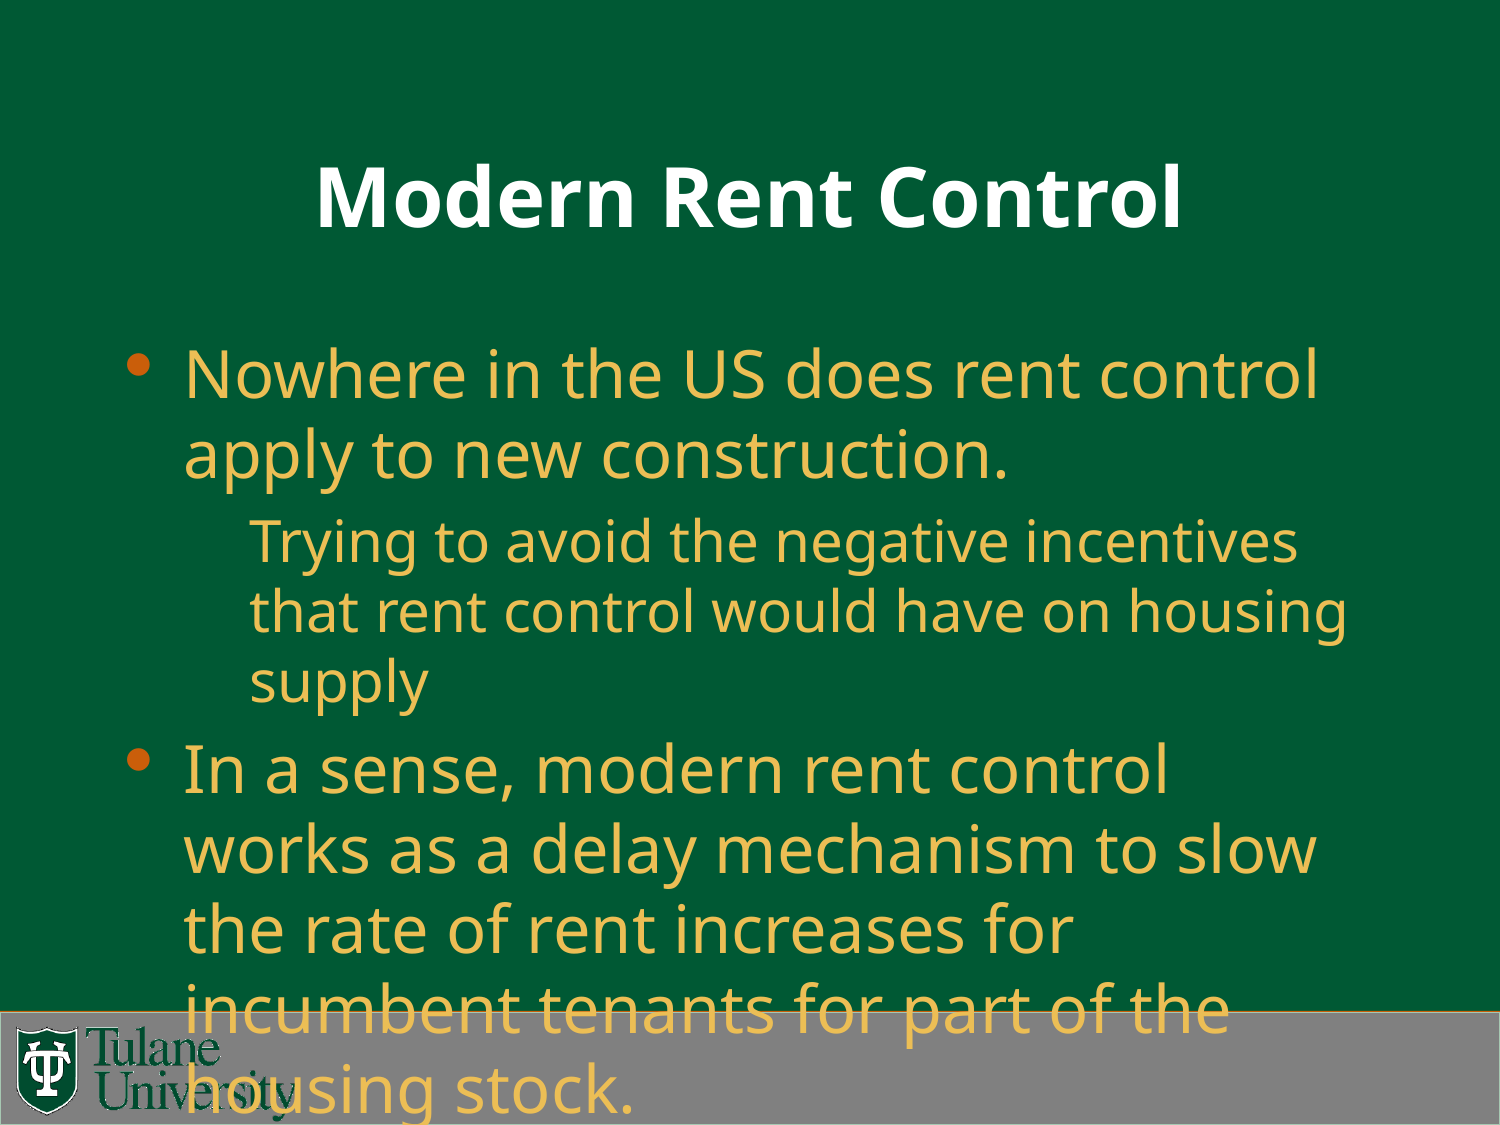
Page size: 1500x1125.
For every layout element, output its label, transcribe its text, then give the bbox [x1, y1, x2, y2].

list Nowhere in the US does rent control apply to new construction. Trying to avoid the negative incentives that rent control would have on housing supply In a sense, modern rent control works as a delay mechanism to slow the rate of rent increases for incumbent tenants for part of the housing stock. [112, 324, 1388, 1000]
picture [0, 1012, 313, 1125]
title Modern Rent Control [112, 99, 1388, 288]
